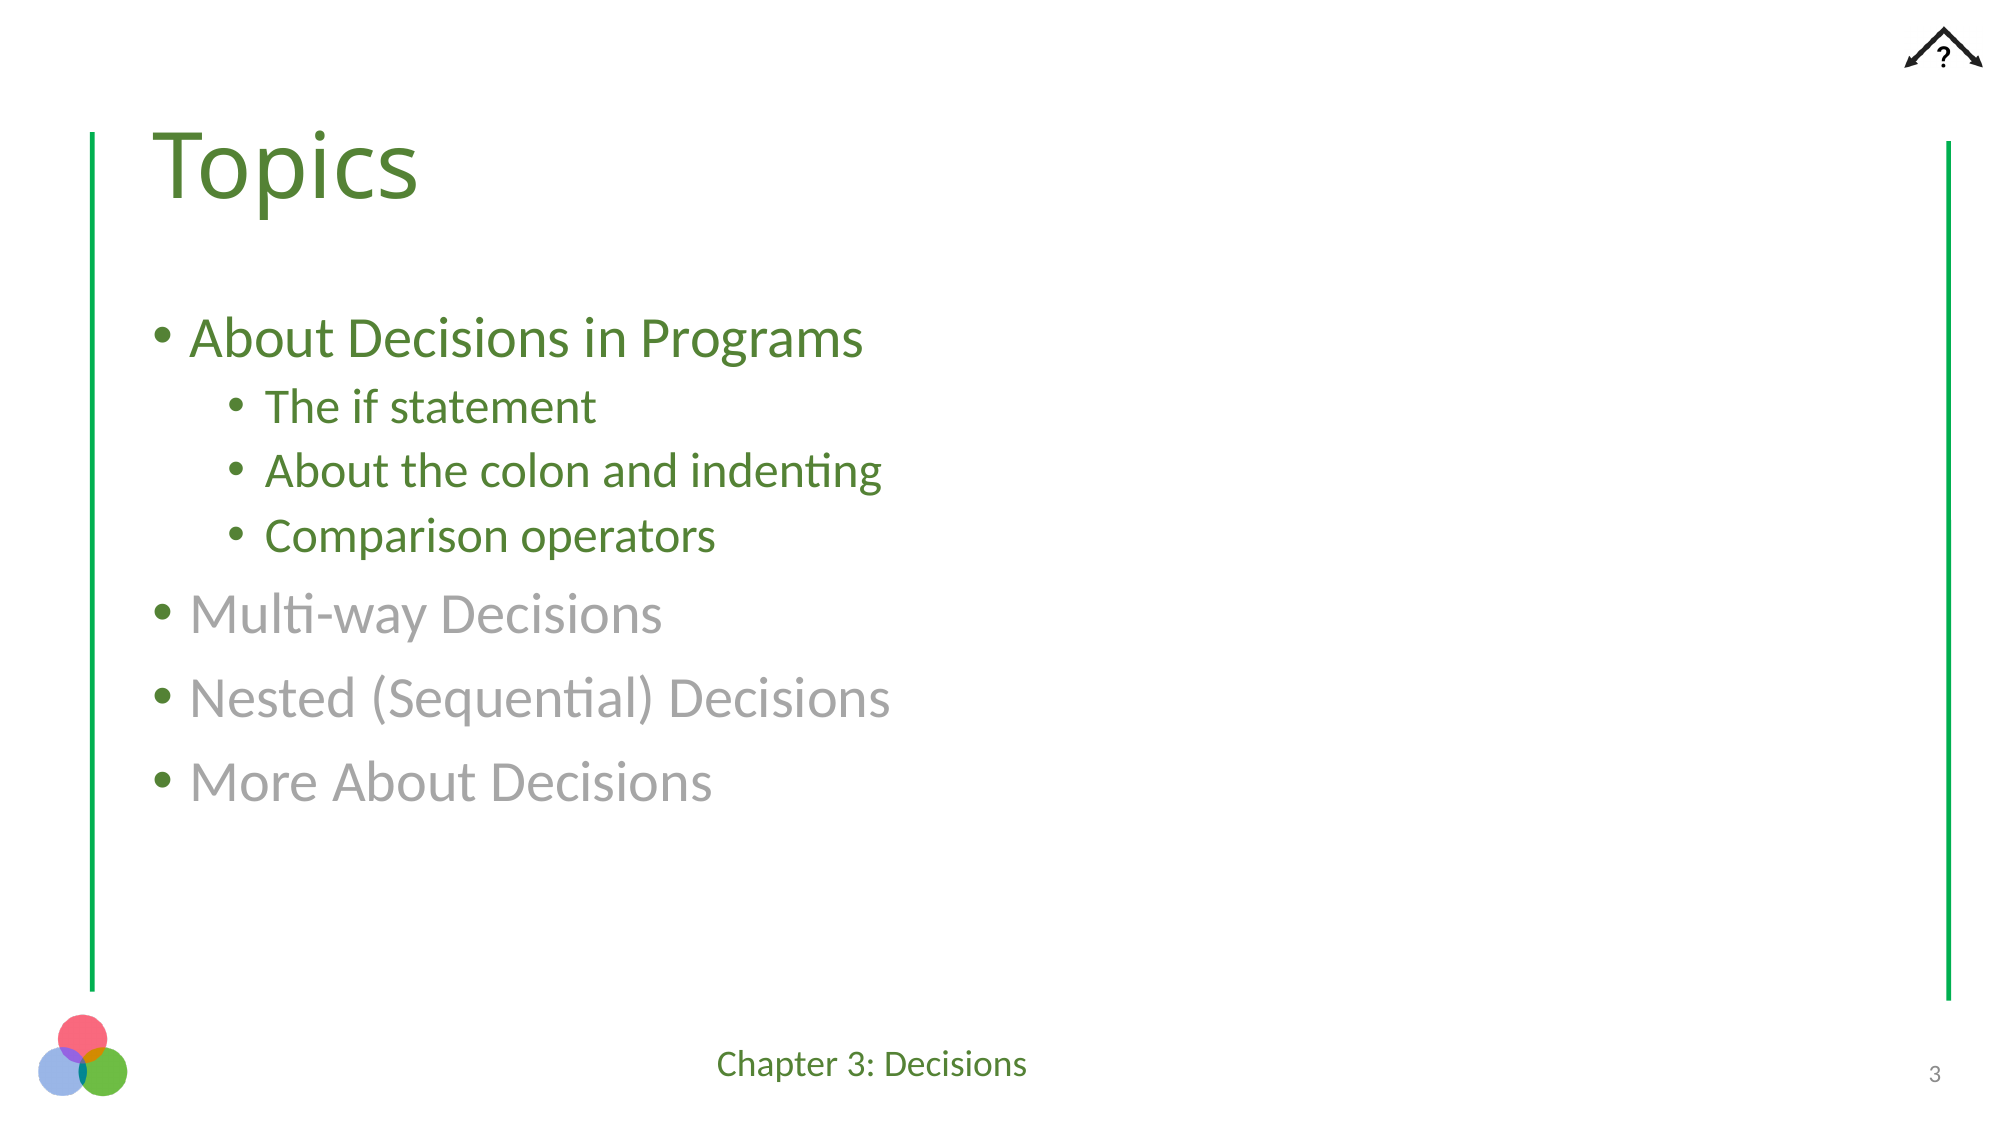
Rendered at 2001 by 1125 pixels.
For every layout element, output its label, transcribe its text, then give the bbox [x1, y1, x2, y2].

title Topics [137, 59, 1863, 278]
list About Decisions in Programs The if statement About the colon and indenting Comparison operators Multi-way Decisions Nested (Sequential) Decisions More About Decisions [137, 299, 1863, 1014]
picture [34, 1011, 131, 1100]
slide_number 3 [1506, 1042, 1957, 1103]
picture [1904, 26, 1983, 68]
